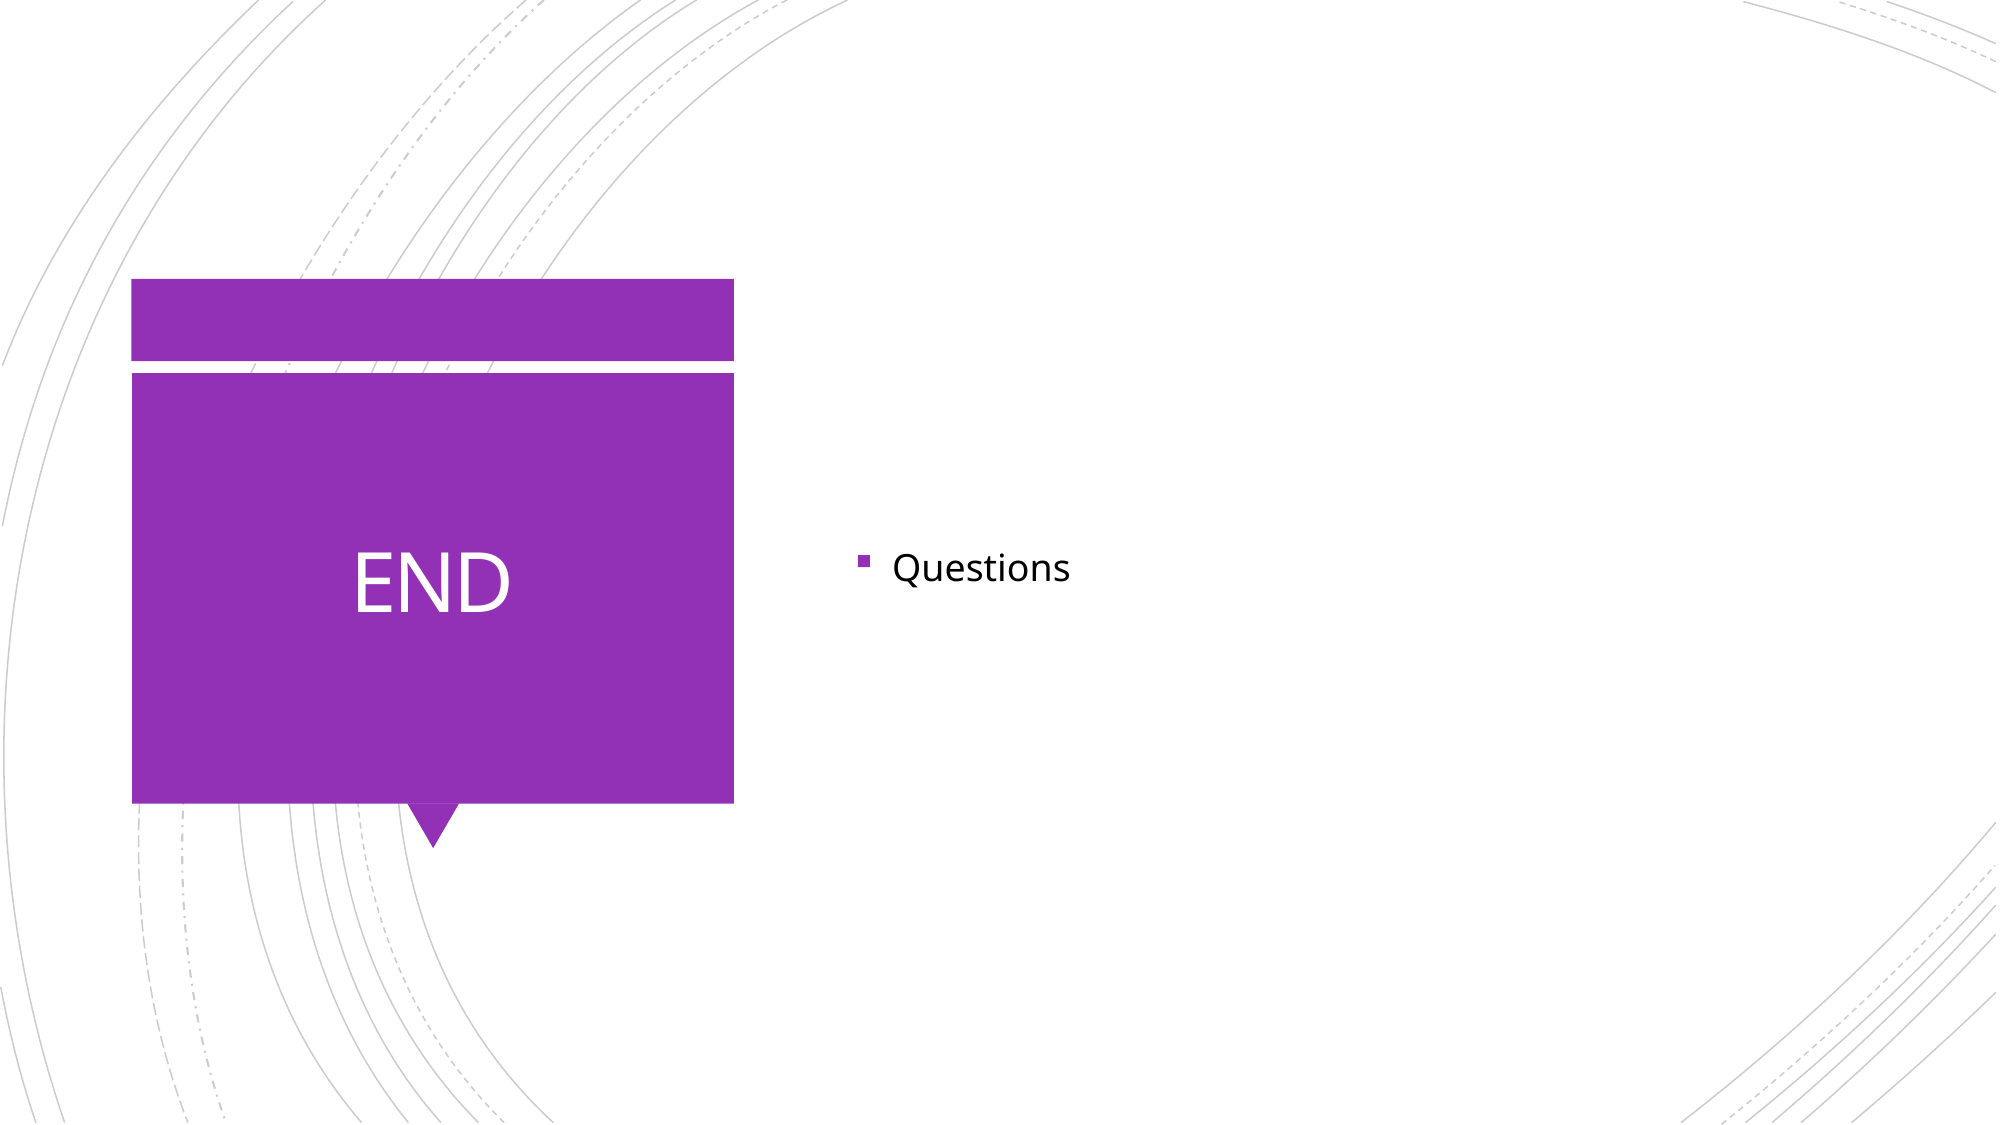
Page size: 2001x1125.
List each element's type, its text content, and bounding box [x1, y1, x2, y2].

list Questions [839, 131, 1871, 993]
title END [145, 385, 720, 789]
